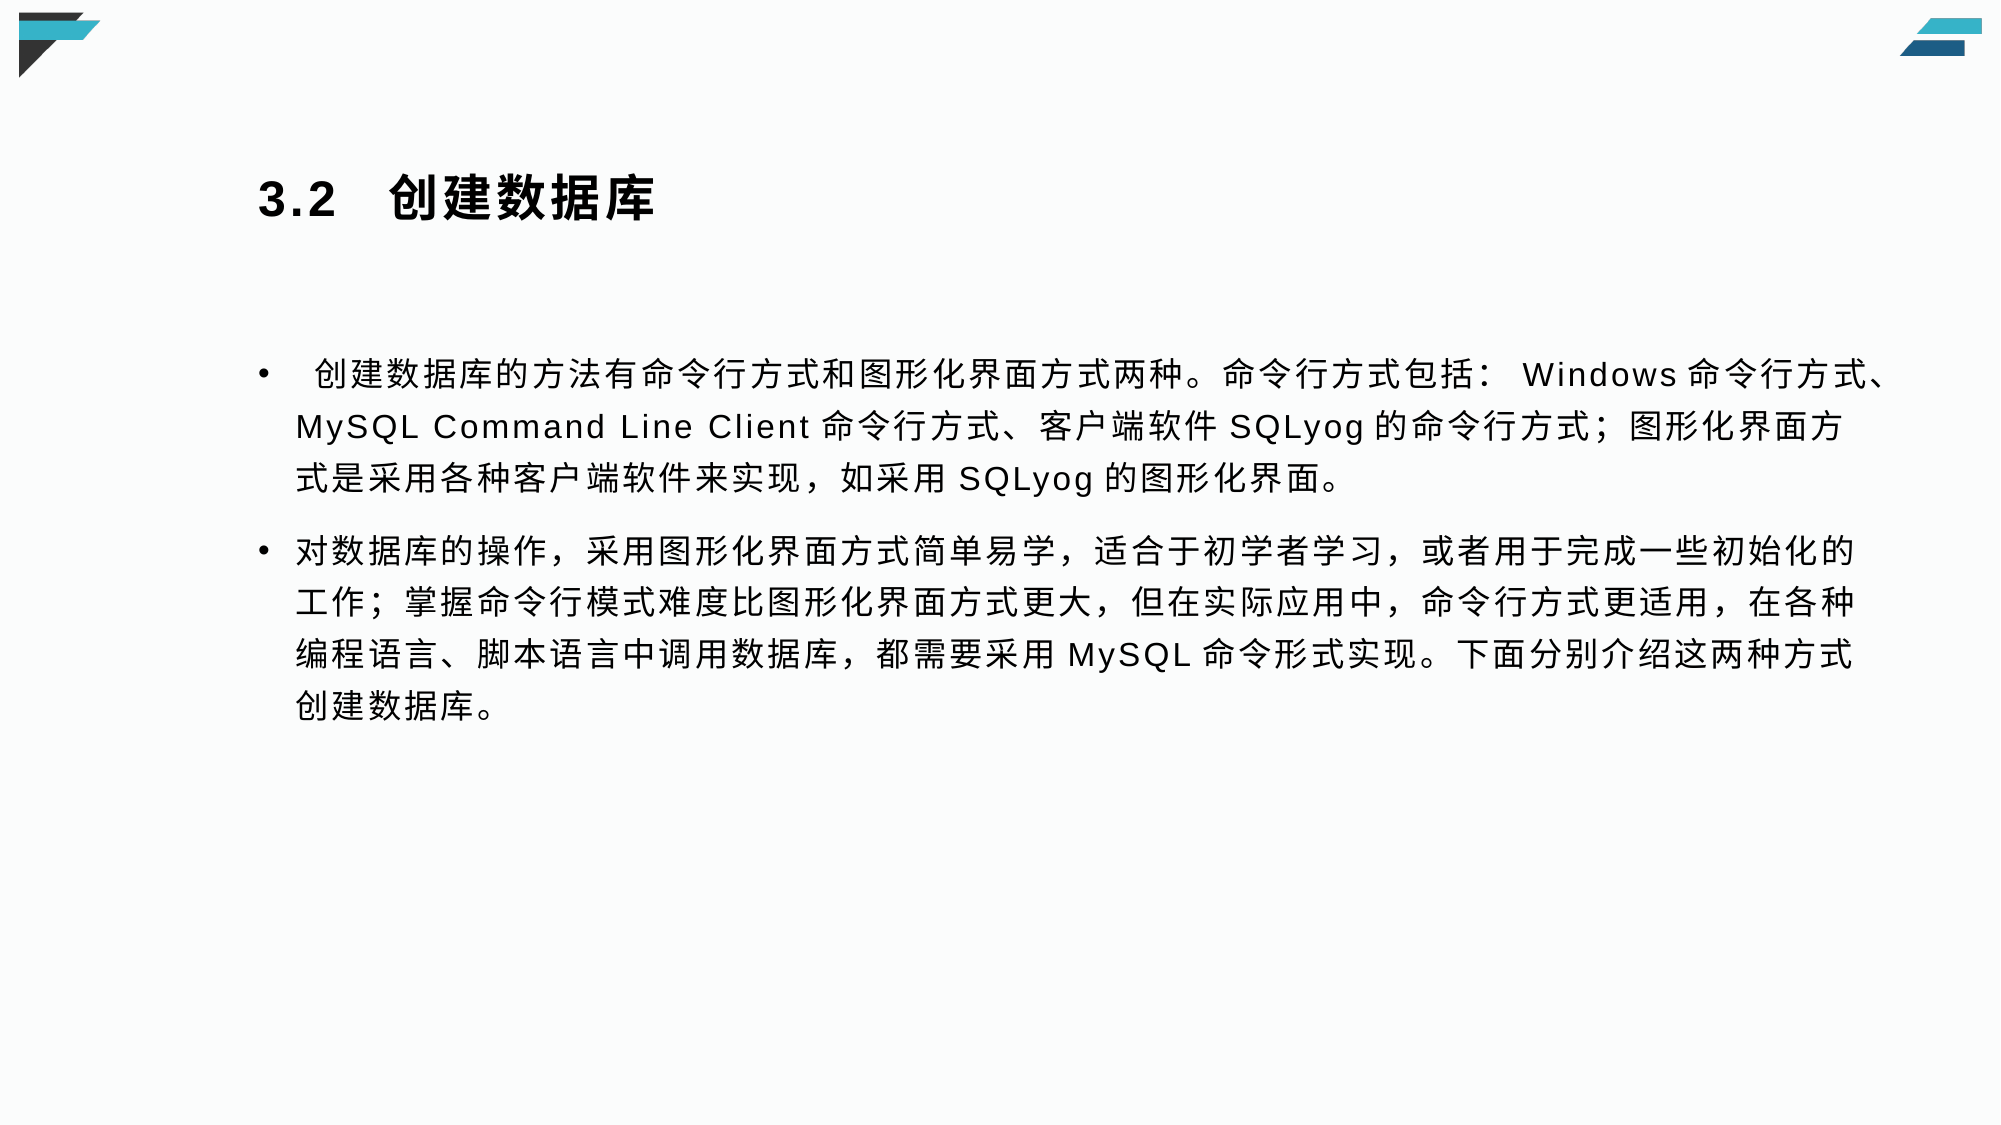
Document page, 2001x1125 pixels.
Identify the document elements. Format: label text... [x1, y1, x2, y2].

title 3.2 创建数据库 [243, 112, 1887, 281]
list 创建数据库的方法有命令行方式和图形化界面方式两种。命令行方式包括：Windows命令行方式、MySQL Command Line Client命令行方式、客户端软件SQLyog的命令行方式；图形化界面方式是采用各种客户端软件来实现，如采用SQLyog的图形化界面。 对数据库的操作，采用图形化界面方式简单易学，适合于初学者学习，或者用于完成一些初始化的工作；掌握命令行模式难度比图形化界面方式更大，但在实际应用中，命令行方式更适用，在各种编程语言、脚本语言中调用数据库，都需要采用MySQL命令形式实现。下面分别介绍这两种方式创建数据库。 [243, 333, 1887, 978]
picture [1881, 0, 2000, 75]
picture [0, 0, 119, 91]
